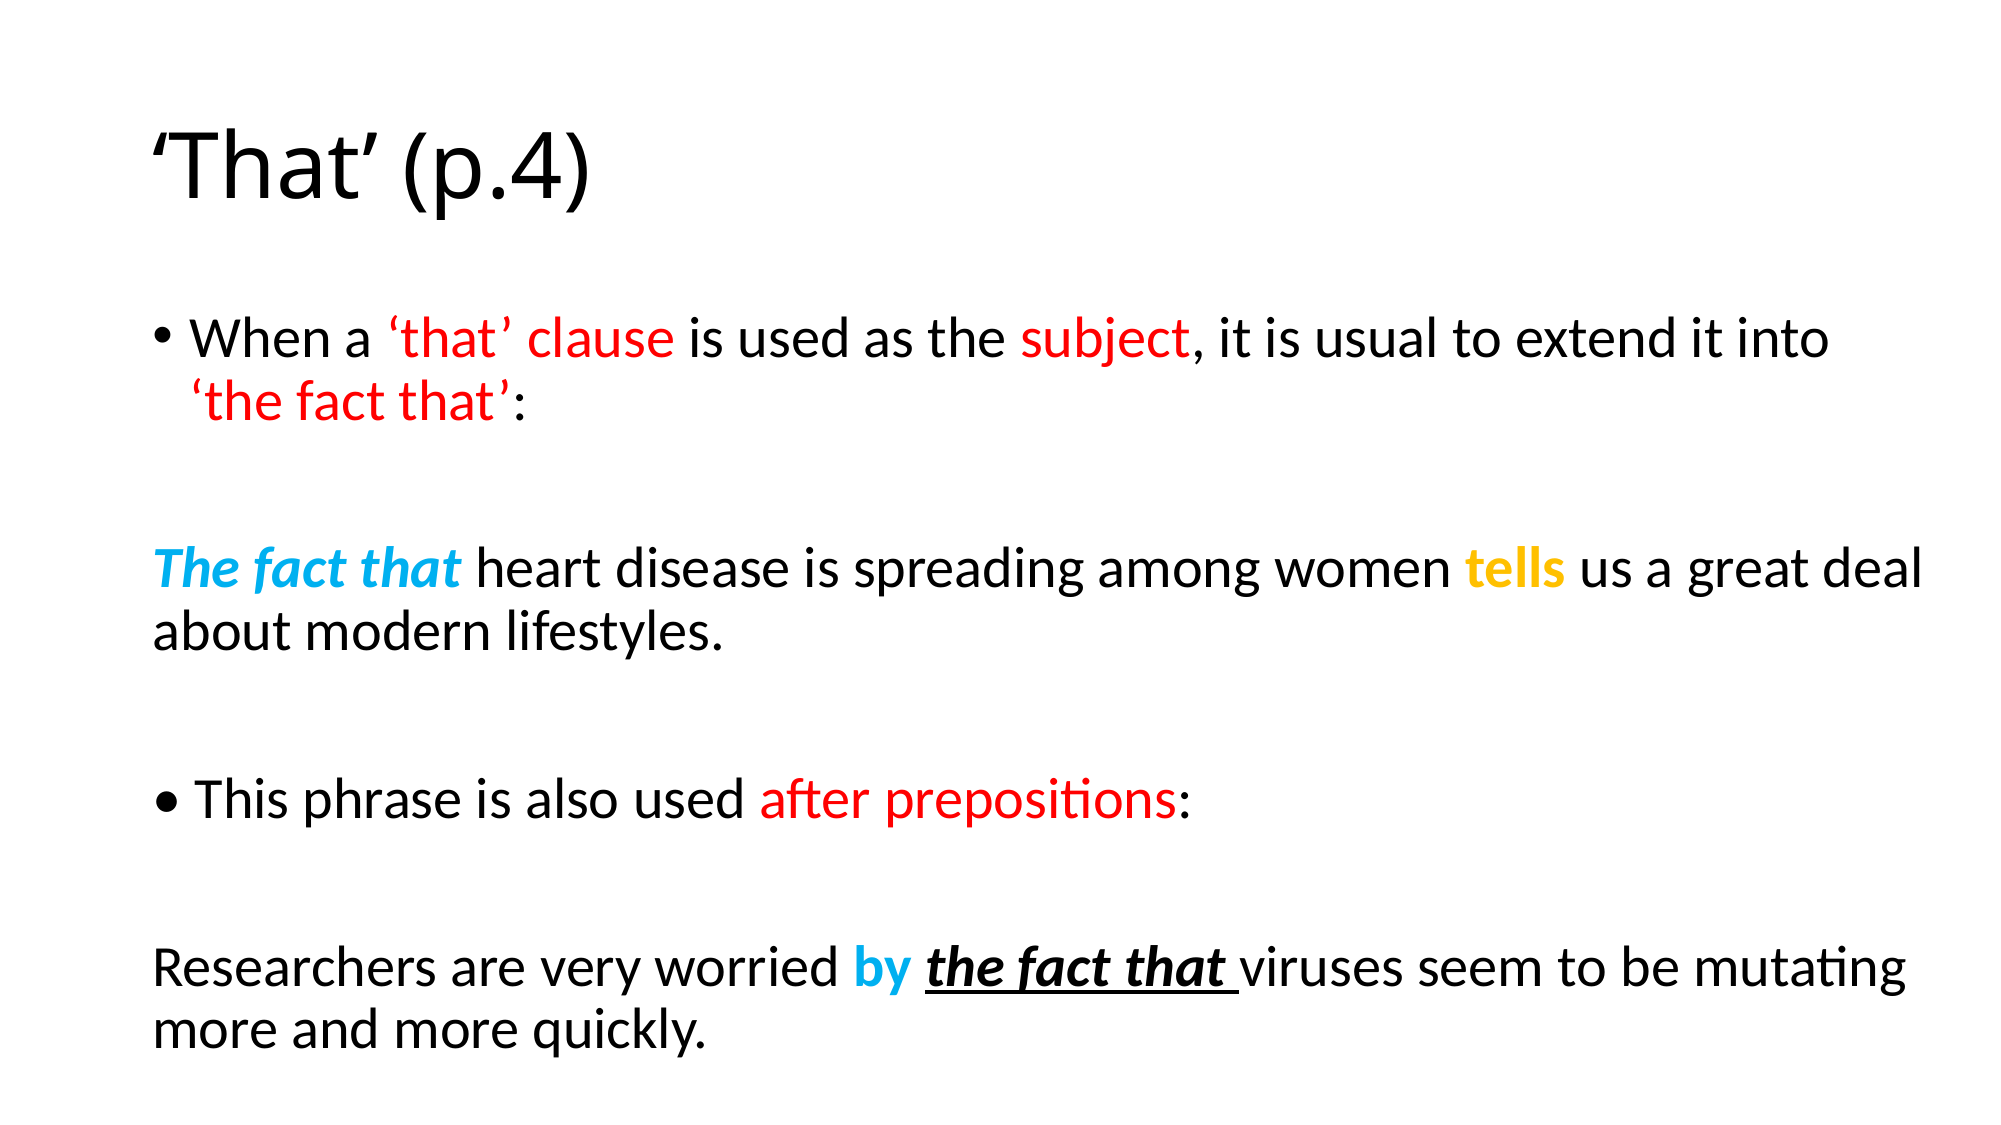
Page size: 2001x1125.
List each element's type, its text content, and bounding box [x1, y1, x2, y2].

title ‘That’ (p.4) [137, 59, 1863, 278]
list When a ‘that’ clause is used as the subject, it is usual to extend it into ‘the fact that’: The fact that heart disease is spreading among women tells us a great deal about modern lifestyles. • This phrase is also used after prepositions: Researchers are very worried by the fact that viruses seem to be mutating more and more quickly. [137, 299, 1949, 1073]
